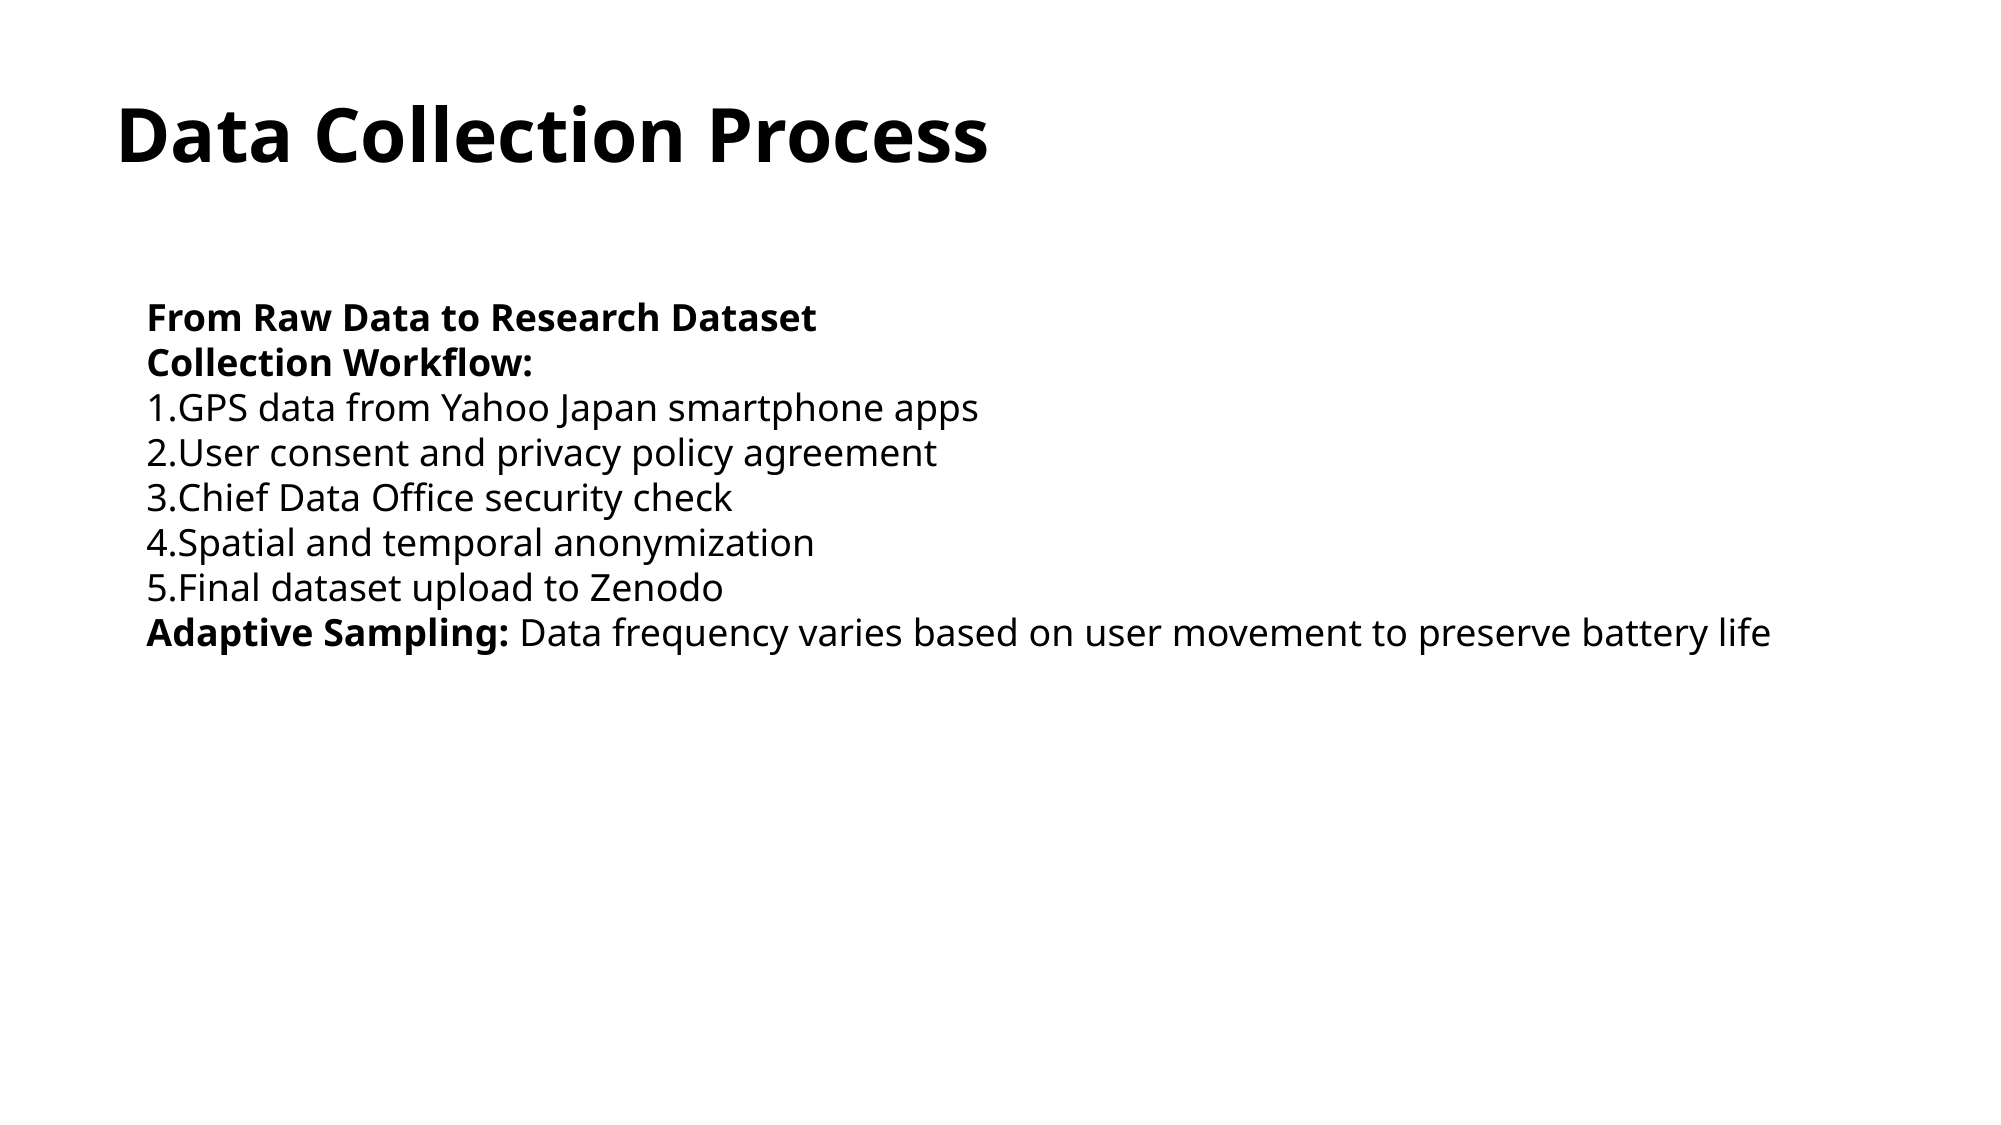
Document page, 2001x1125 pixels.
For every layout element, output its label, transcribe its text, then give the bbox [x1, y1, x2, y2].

title Data Collection Process [100, 90, 1849, 193]
text_box From Raw Data to Research Dataset Collection Workflow: GPS data from Yahoo Japan smartphone apps User consent and privacy policy agreement Chief Data Office security check Spatial and temporal anonymization Final dataset upload to Zenodo Adaptive Sampling: Data frequency varies based on user movement to preserve battery life [131, 286, 1903, 707]
